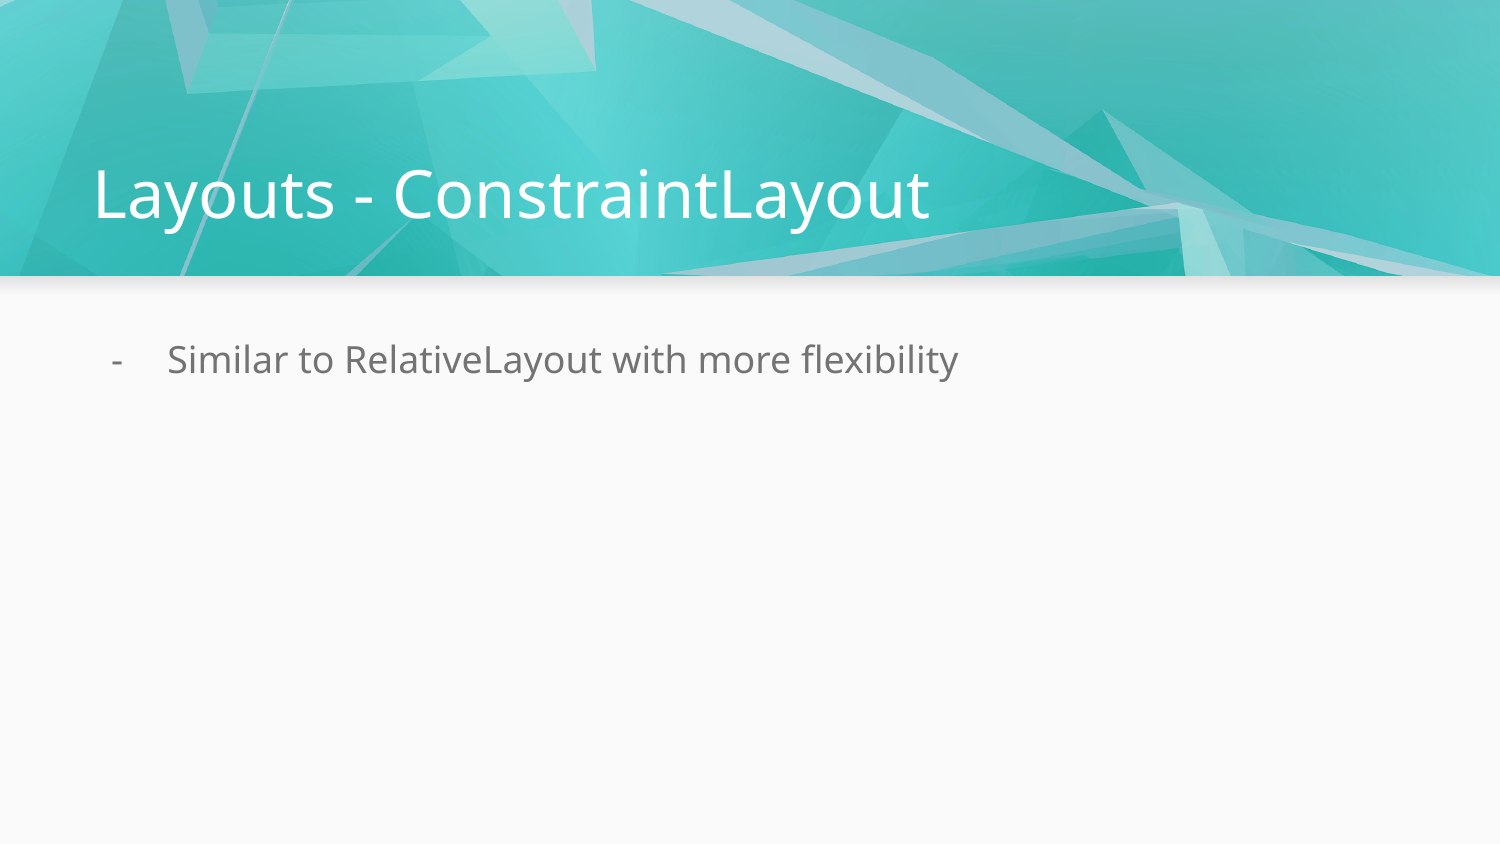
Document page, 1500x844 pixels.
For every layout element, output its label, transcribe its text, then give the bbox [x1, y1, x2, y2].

picture [0, 0, 1500, 276]
title Layouts - ConstraintLayout [77, 121, 1427, 248]
list Similar to RelativeLayout with more flexibility [77, 314, 1427, 760]
